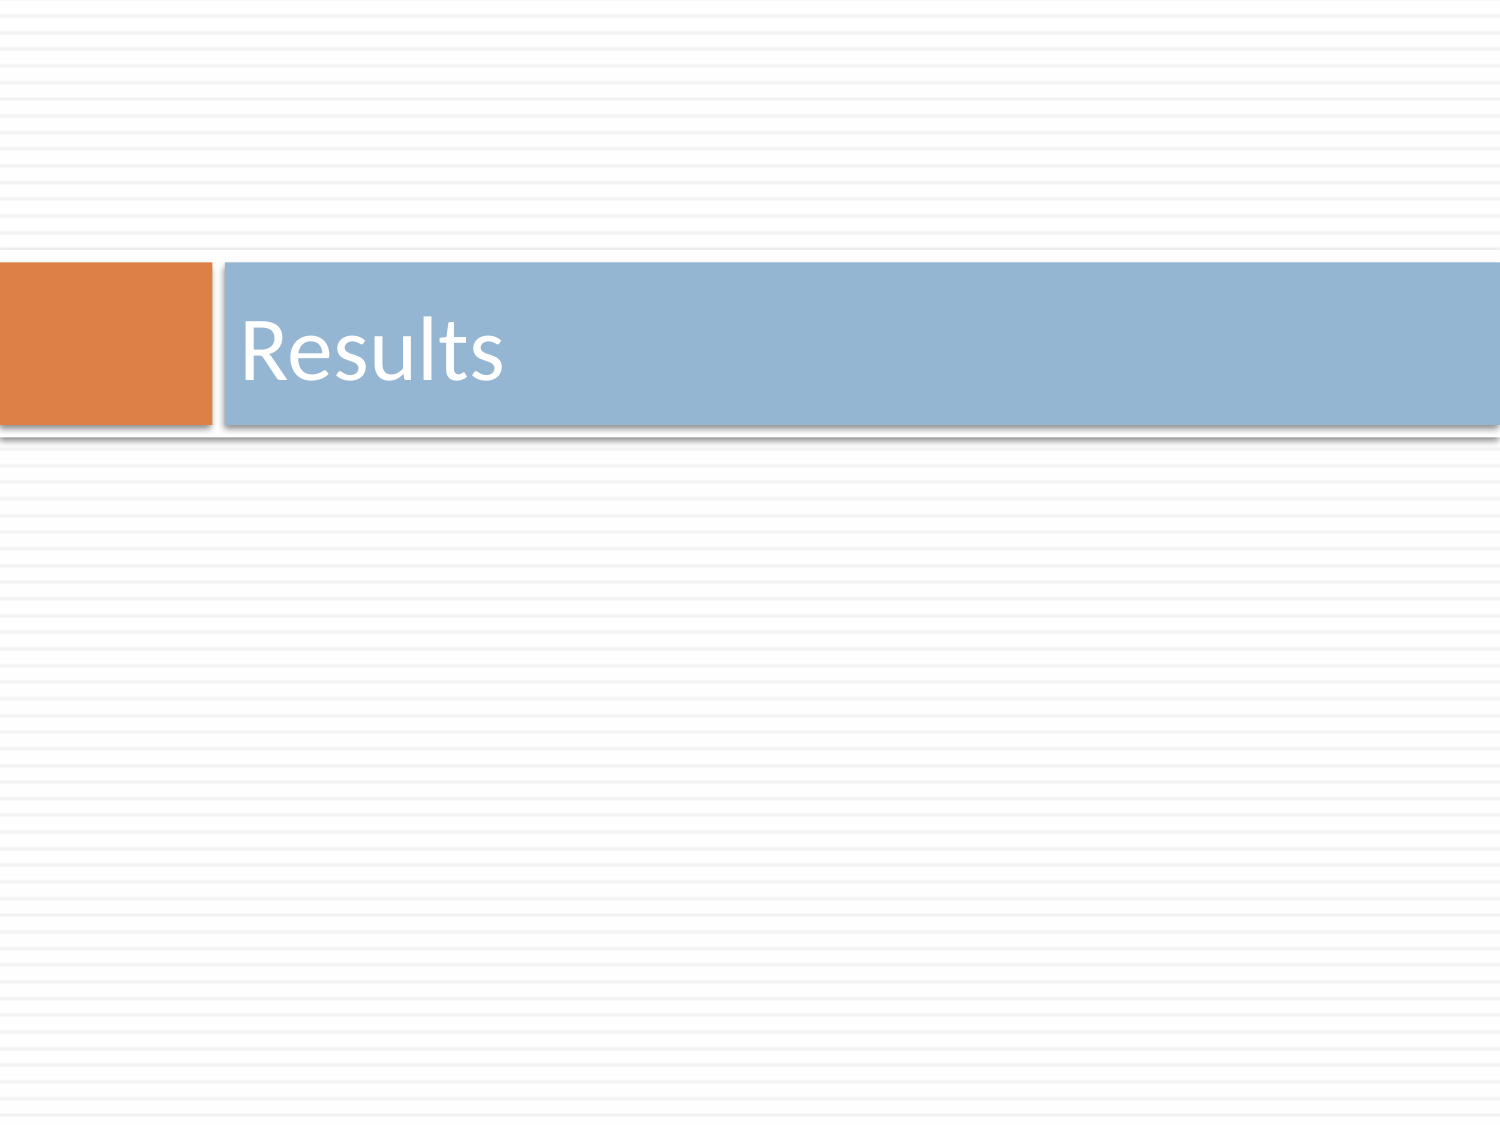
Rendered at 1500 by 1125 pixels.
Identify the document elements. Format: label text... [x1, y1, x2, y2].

title Results [225, 262, 1475, 425]
